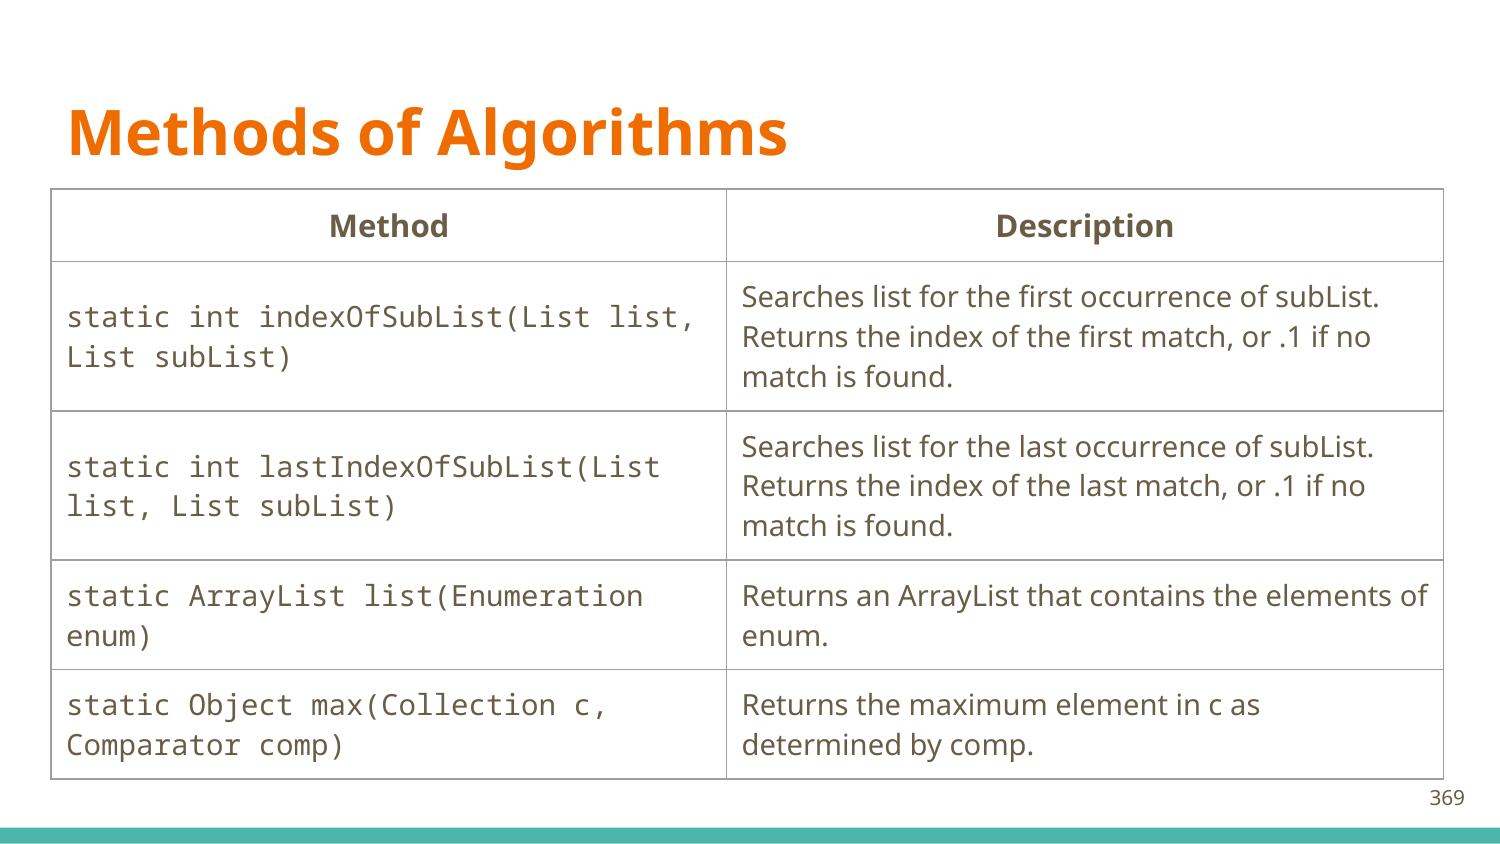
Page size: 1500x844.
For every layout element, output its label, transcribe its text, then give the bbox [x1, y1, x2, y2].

table_cell static int lastIndexOfSubList(List list, List subList) [52, 412, 726, 559]
slide_number 369 [1389, 764, 1480, 830]
table_cell Searches list for the last occurrence of subList. Returns the index of the last match, or .1 if no match is found. [727, 412, 1443, 559]
table_cell Searches list for the first occurrence of subList. Returns the index of the first match, or .1 if no match is found. [727, 262, 1443, 410]
table_cell static Object max(Collection c, Comparator comp) [52, 670, 726, 778]
table_cell static ArrayList list(Enumeration enum) [52, 561, 726, 669]
table_header Description [727, 190, 1443, 261]
table_cell static int indexOfSubList(List list, List subList) [52, 262, 726, 410]
table_cell Returns the maximum element in c as determined by comp. [727, 670, 1443, 778]
title Methods of Algorithms [51, 72, 1449, 189]
table_header Method [52, 190, 726, 261]
table_cell Returns an ArrayList that contains the elements of enum. [727, 561, 1443, 669]
